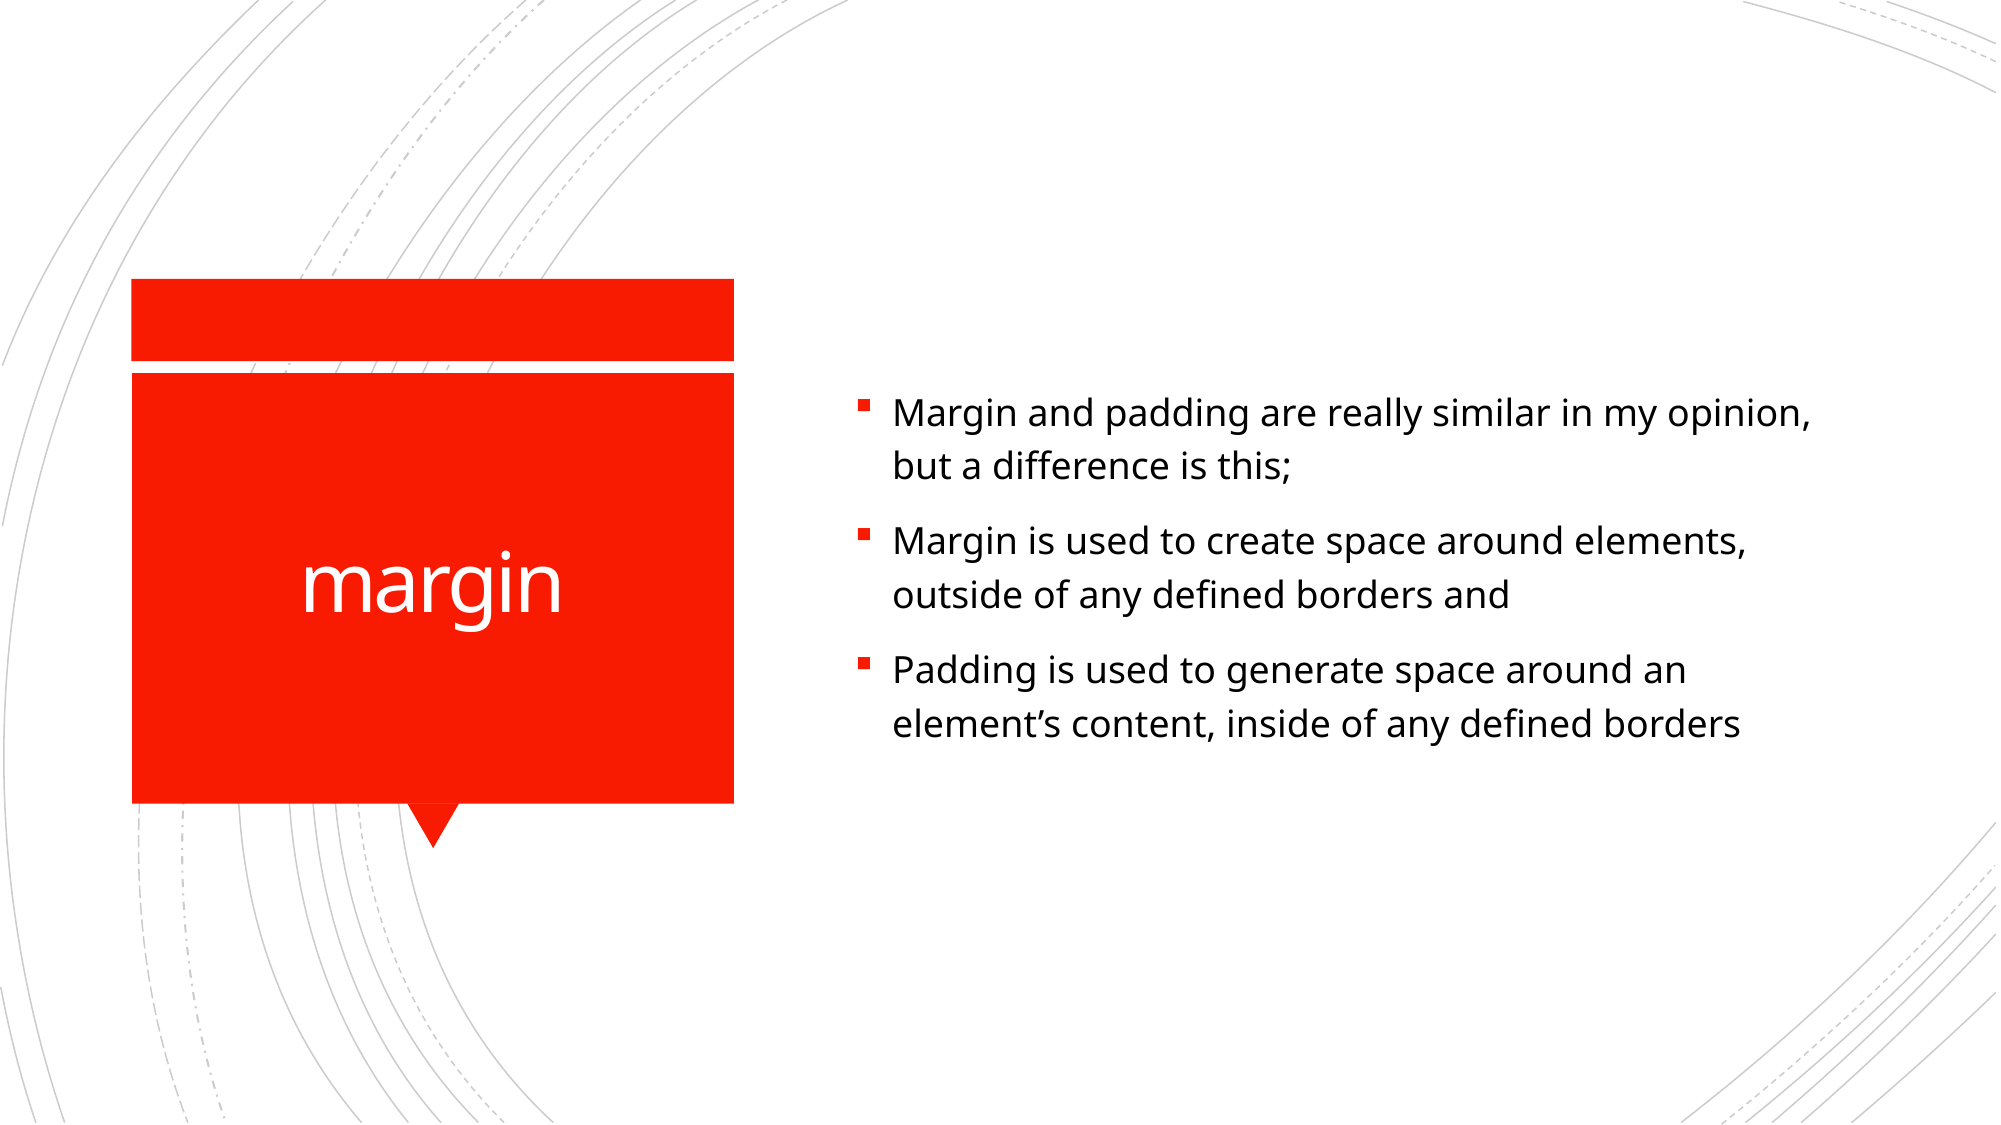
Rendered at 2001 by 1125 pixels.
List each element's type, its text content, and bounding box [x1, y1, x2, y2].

title margin [145, 385, 720, 789]
list Margin and padding are really similar in my opinion, but a difference is this; Margin is used to create space around elements, outside of any defined borders and Padding is used to generate space around an element’s content, inside of any defined borders [839, 131, 1871, 993]
